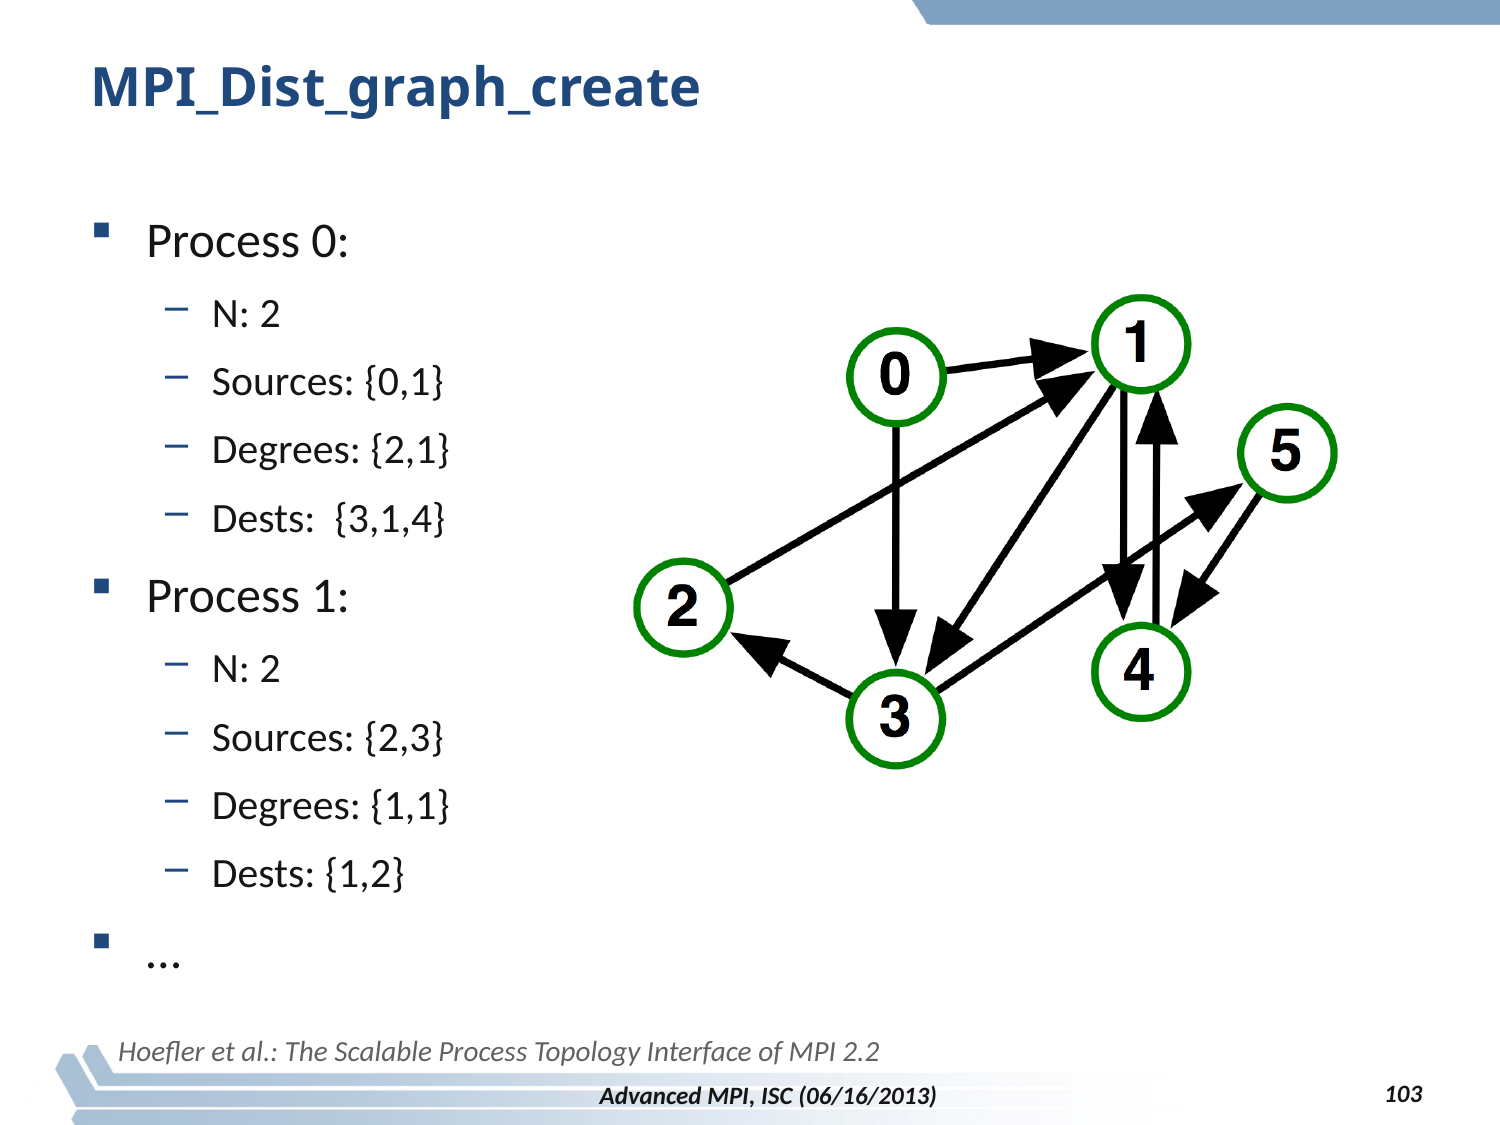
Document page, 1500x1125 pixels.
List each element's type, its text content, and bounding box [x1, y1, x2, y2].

picture [0, 0, 1500, 26]
list Process 0: N: 2 Sources: {0,1} Degrees: {2,1} Dests: {3,1,4} Process 1: N: 2 Sources: {2,3} Degrees: {1,1} Dests: {1,2} … [74, 187, 1426, 1038]
slide_number 103 [1275, 1072, 1438, 1113]
text_box Hoefler et al.: The Scalable Process Topology Interface of MPI 2.2 [103, 1024, 896, 1075]
picture [0, 1037, 1500, 1125]
title MPI_Dist_graph_create [74, 44, 1426, 176]
footer Advanced MPI, ISC (06/16/2013) [324, 1074, 1213, 1116]
picture [624, 287, 1345, 777]
